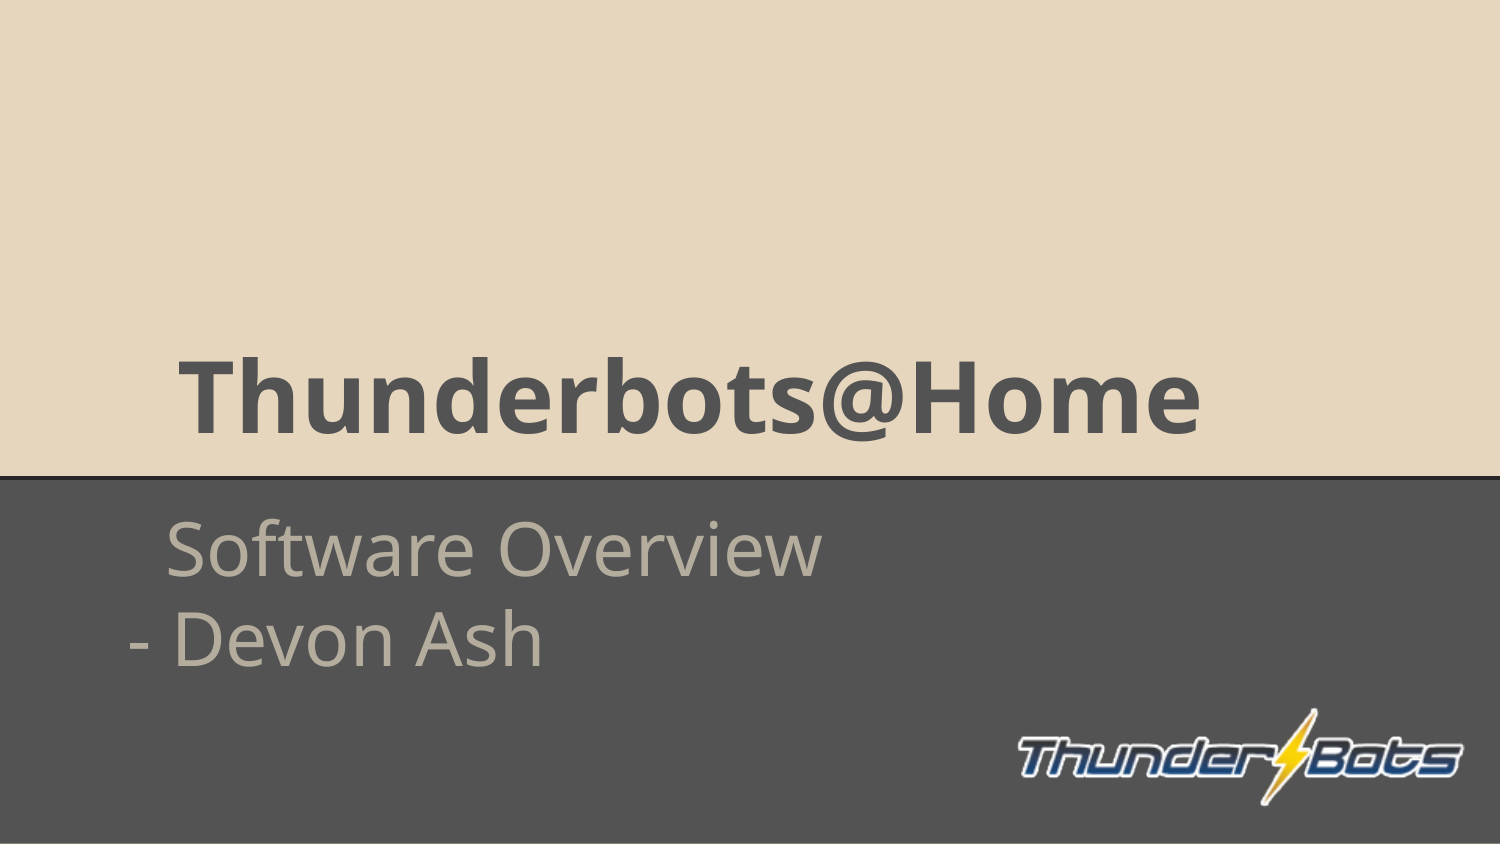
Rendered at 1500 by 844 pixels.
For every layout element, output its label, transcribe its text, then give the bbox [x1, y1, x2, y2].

title Thunderbots@Home [112, 265, 1388, 469]
subtitle Software Overview - Devon Ash [112, 486, 1388, 642]
text_box [984, 693, 1485, 817]
